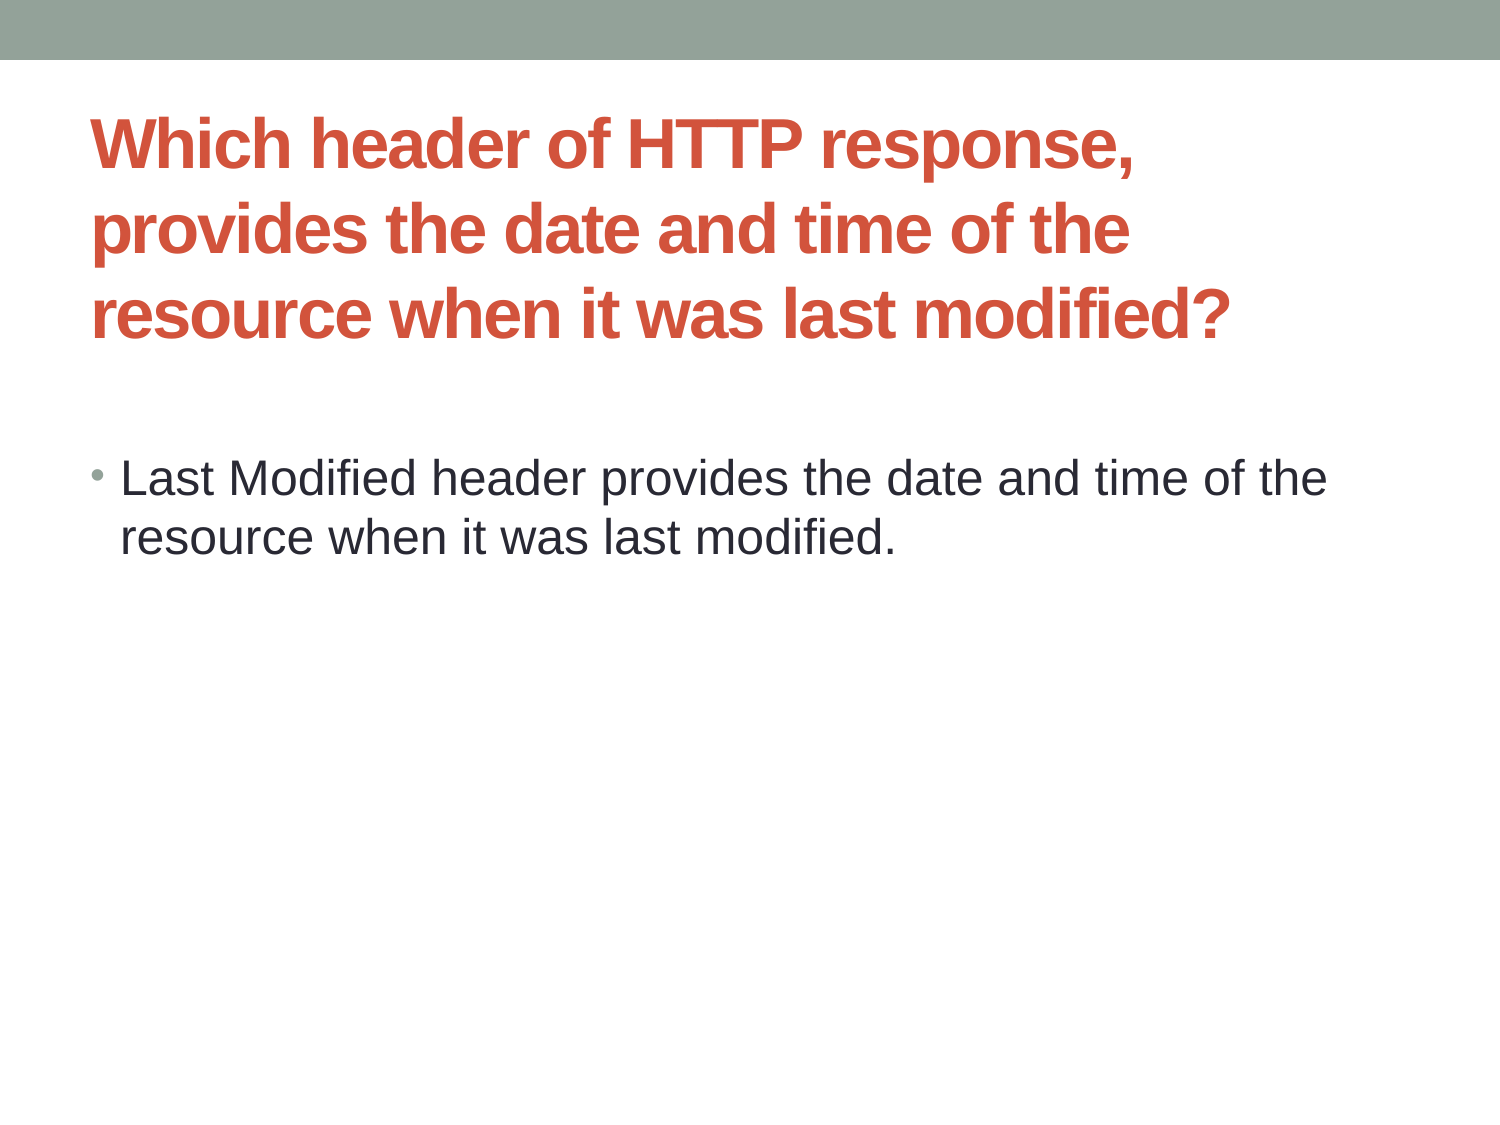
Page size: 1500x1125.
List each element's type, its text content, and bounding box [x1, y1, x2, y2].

list Last Modified header provides the date and time of the resource when it was last modified. [75, 437, 1425, 1063]
title Which header of HTTP response, provides the date and time of the resource when it was last modified? [75, 87, 1425, 363]
